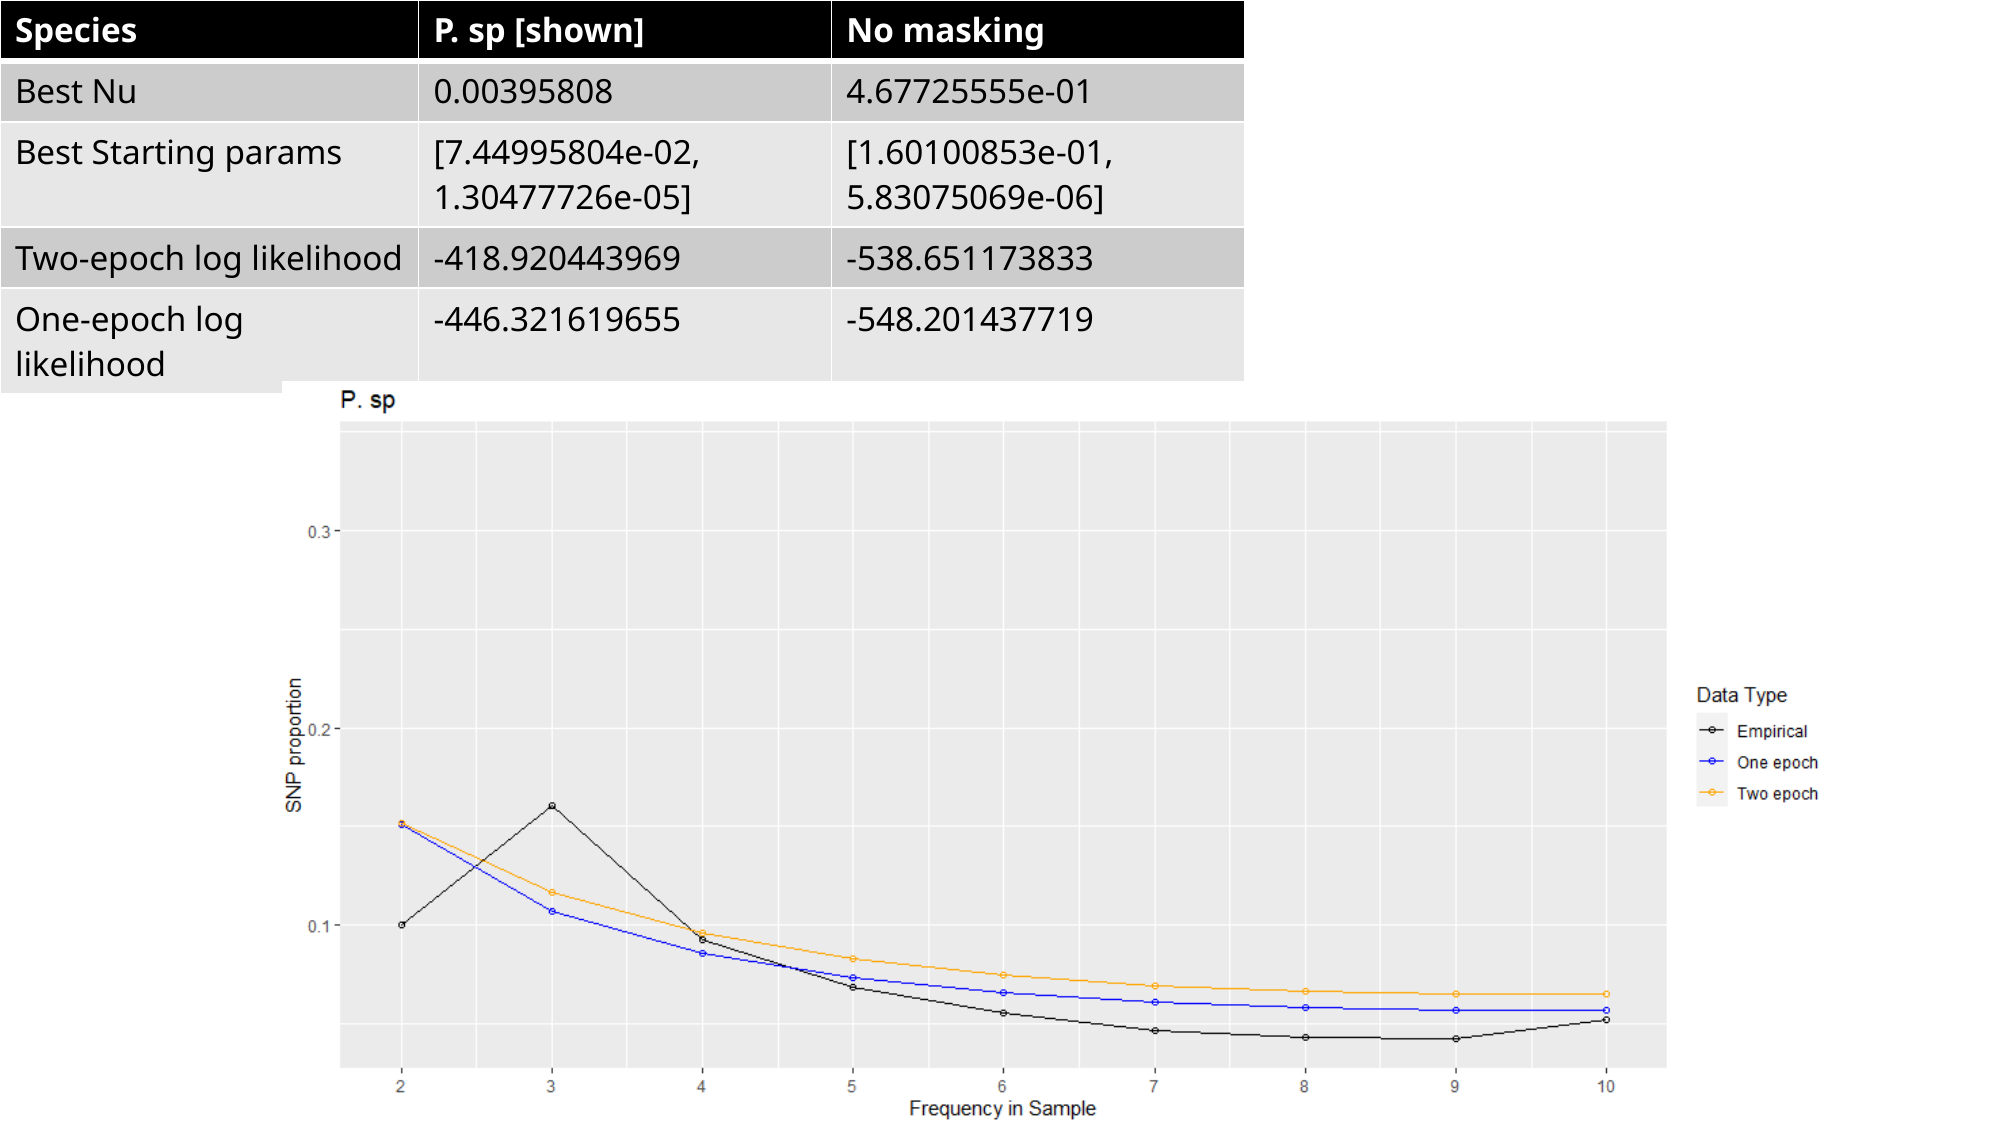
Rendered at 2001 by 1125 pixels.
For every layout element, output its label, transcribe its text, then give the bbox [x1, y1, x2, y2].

table_cell 4.67725555e-01 [832, 64, 1244, 121]
table_cell One-epoch log likelihood [1, 289, 418, 393]
table_cell -446.321619655 [419, 289, 831, 381]
table_cell Best Starting params [1, 123, 418, 226]
table_cell [1.60100853e-01, 5.83075069e-06] [832, 123, 1244, 226]
table_header Species [1, 1, 418, 58]
table_header No masking [832, 1, 1244, 58]
table_cell 0.00395808 [419, 64, 831, 121]
table_cell -538.651173833 [832, 228, 1244, 287]
picture [282, 381, 1835, 1125]
table_cell -418.920443969 [419, 228, 831, 287]
table_cell Two-epoch log likelihood [1, 228, 418, 287]
table_cell -548.201437719 [832, 289, 1244, 381]
table_cell [7.44995804e-02, 1.30477726e-05] [419, 123, 831, 226]
table_header P. sp [shown] [419, 1, 831, 58]
table_cell Best Nu [1, 64, 418, 121]
